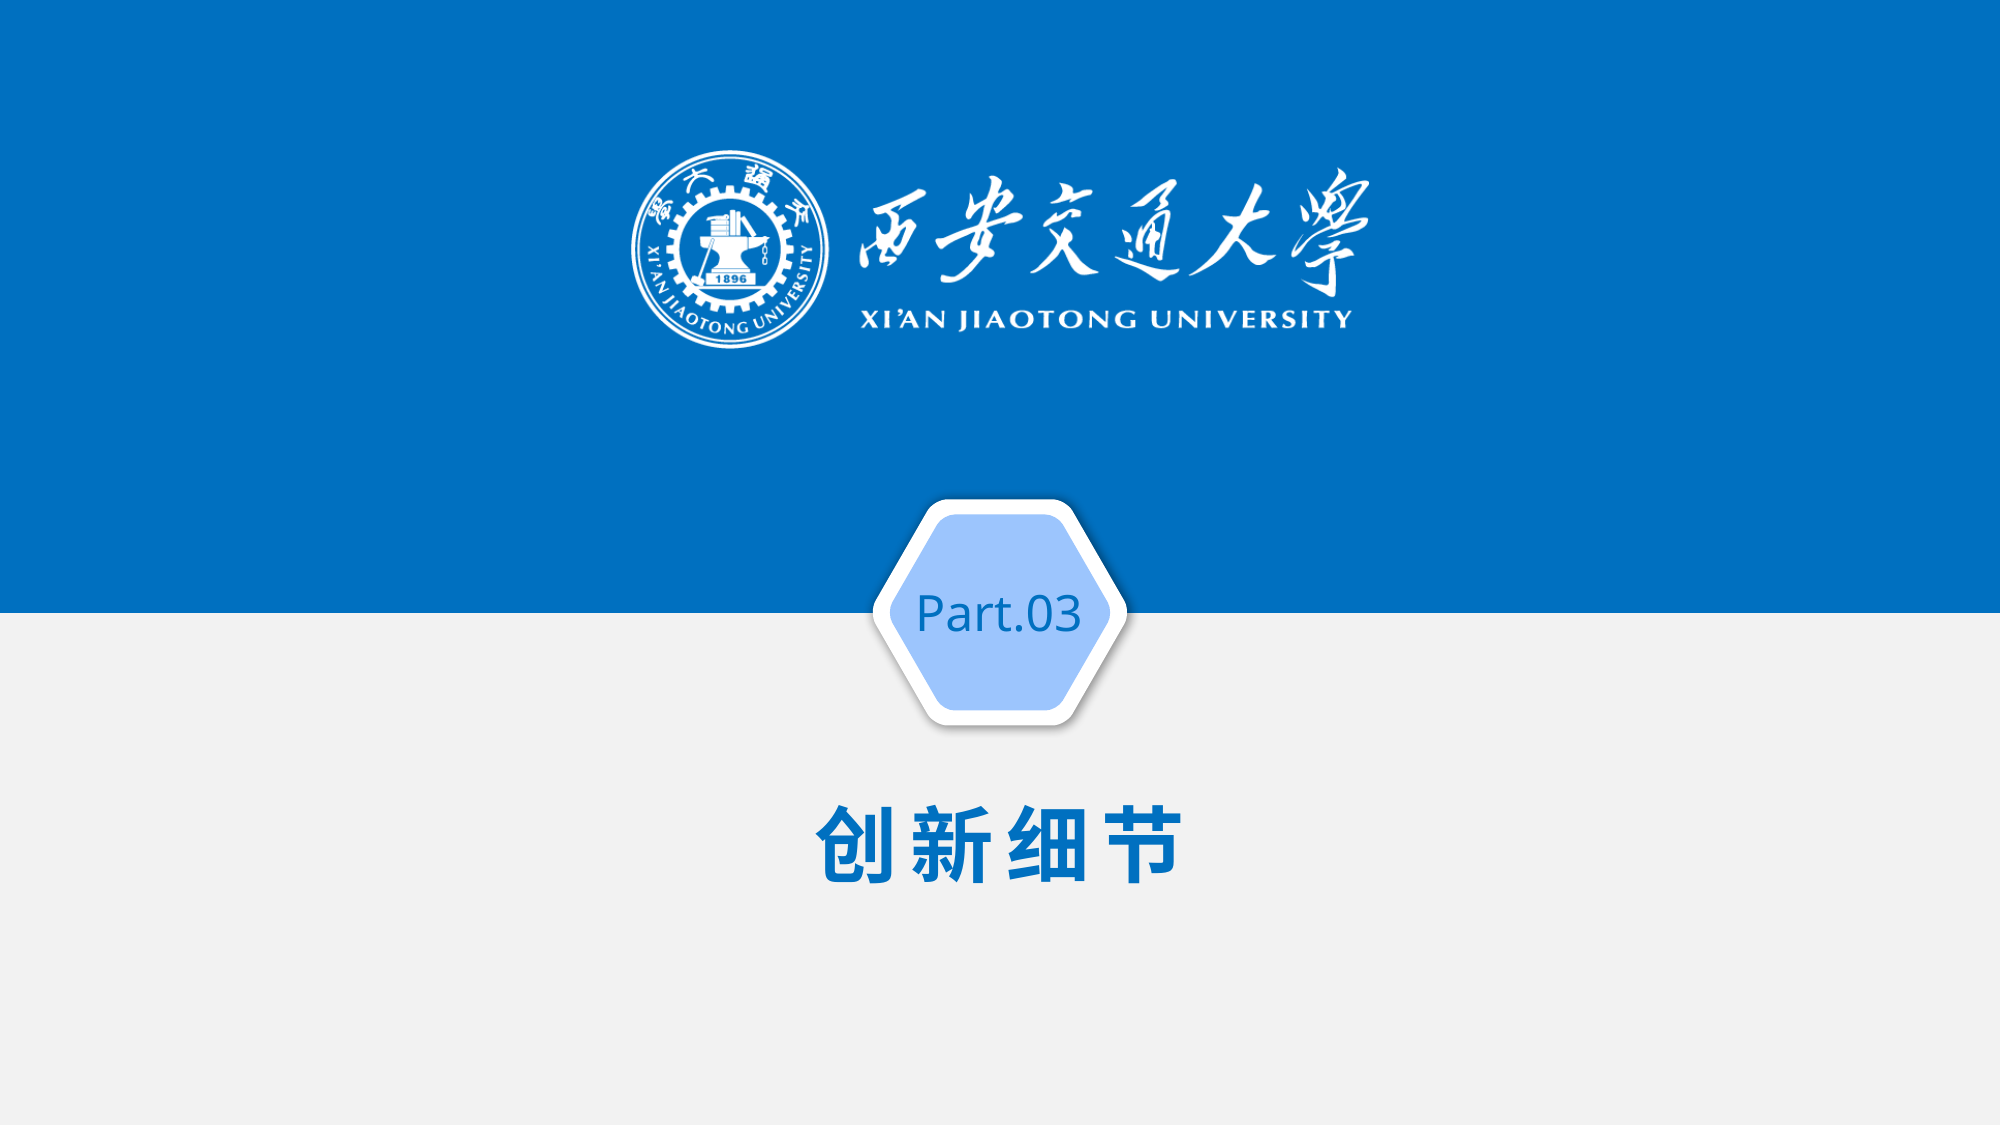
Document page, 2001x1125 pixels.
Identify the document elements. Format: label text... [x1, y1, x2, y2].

text_box 创新细节 [545, 785, 1455, 901]
text_box [0, 0, 2000, 614]
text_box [872, 499, 1127, 726]
picture [631, 150, 1369, 349]
